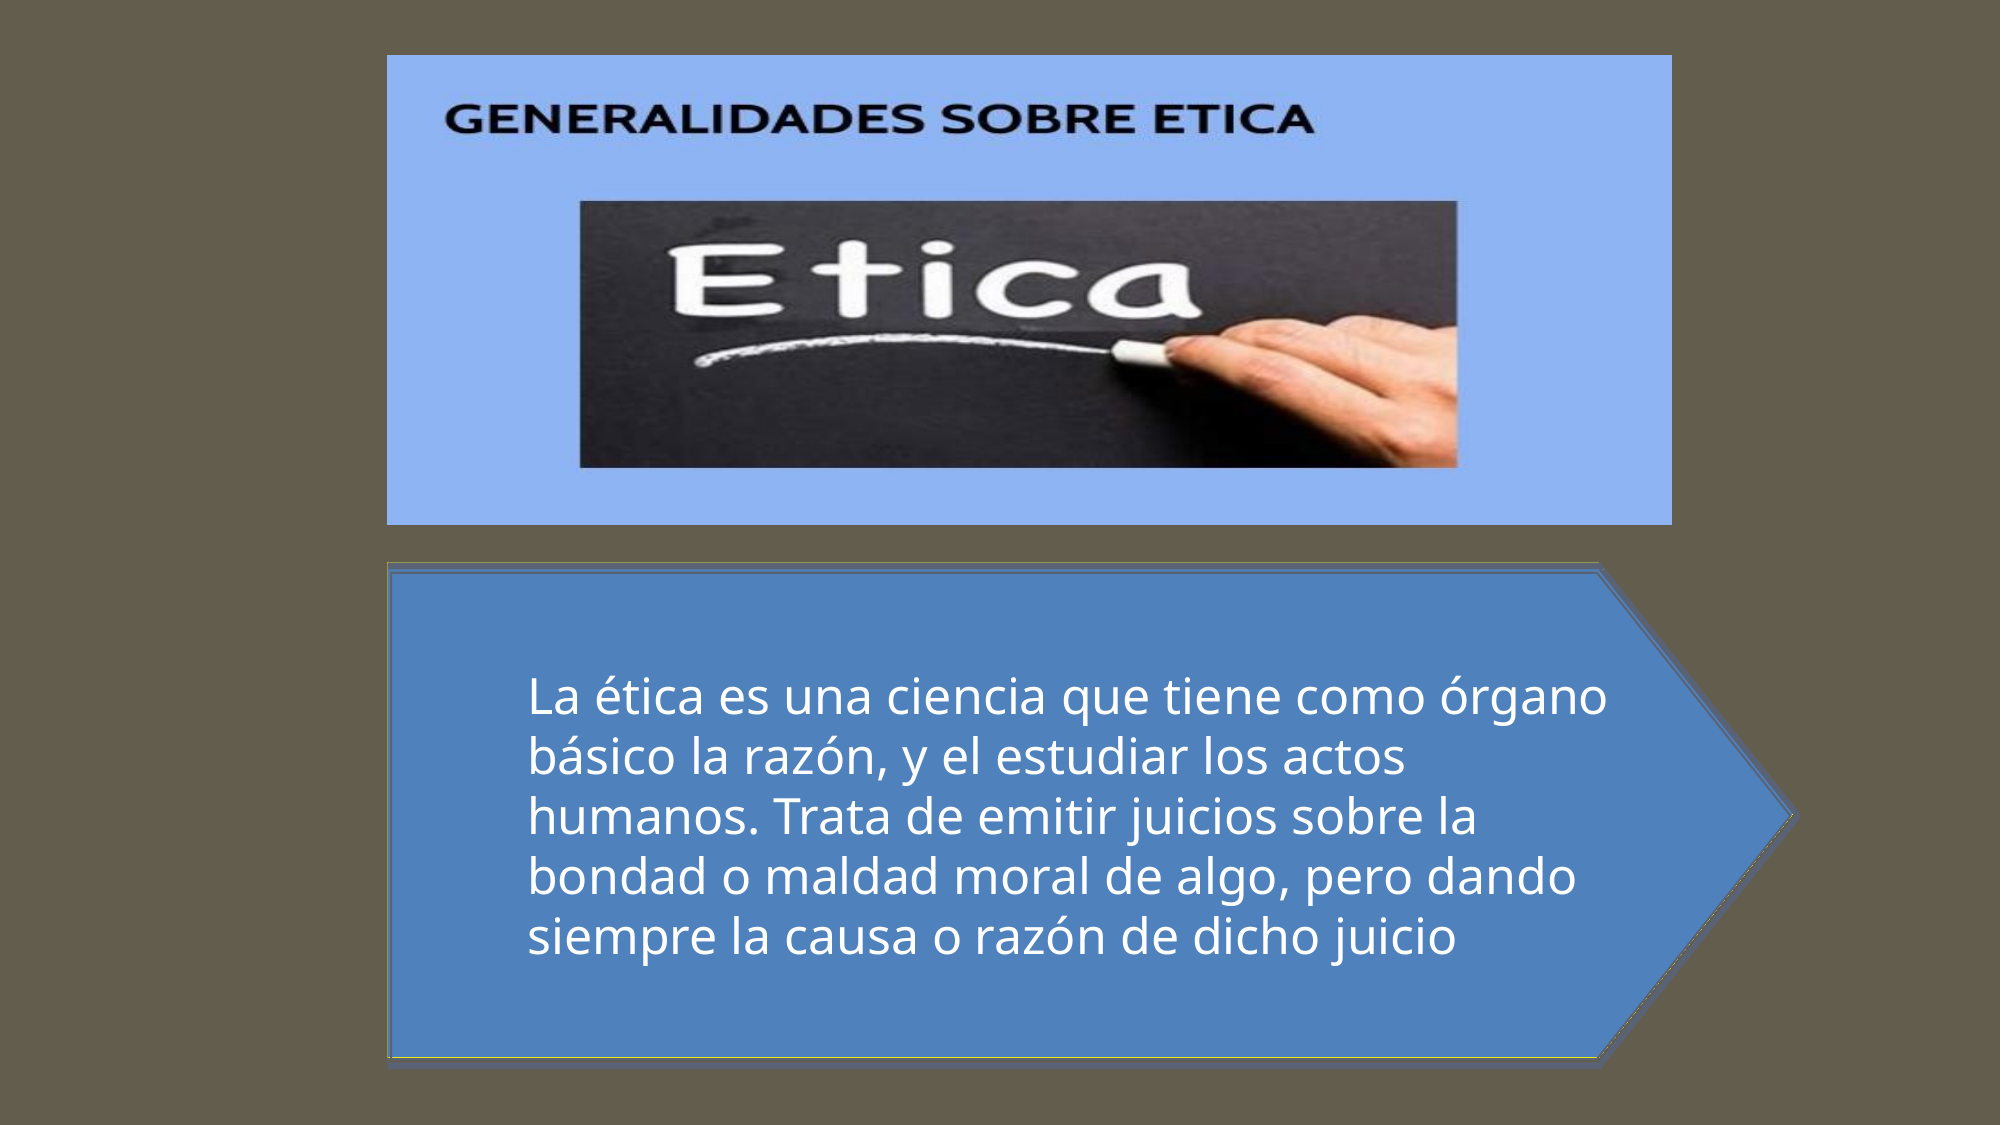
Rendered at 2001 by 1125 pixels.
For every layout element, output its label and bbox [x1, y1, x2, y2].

picture [387, 55, 1672, 525]
text_box [387, 562, 1801, 1070]
